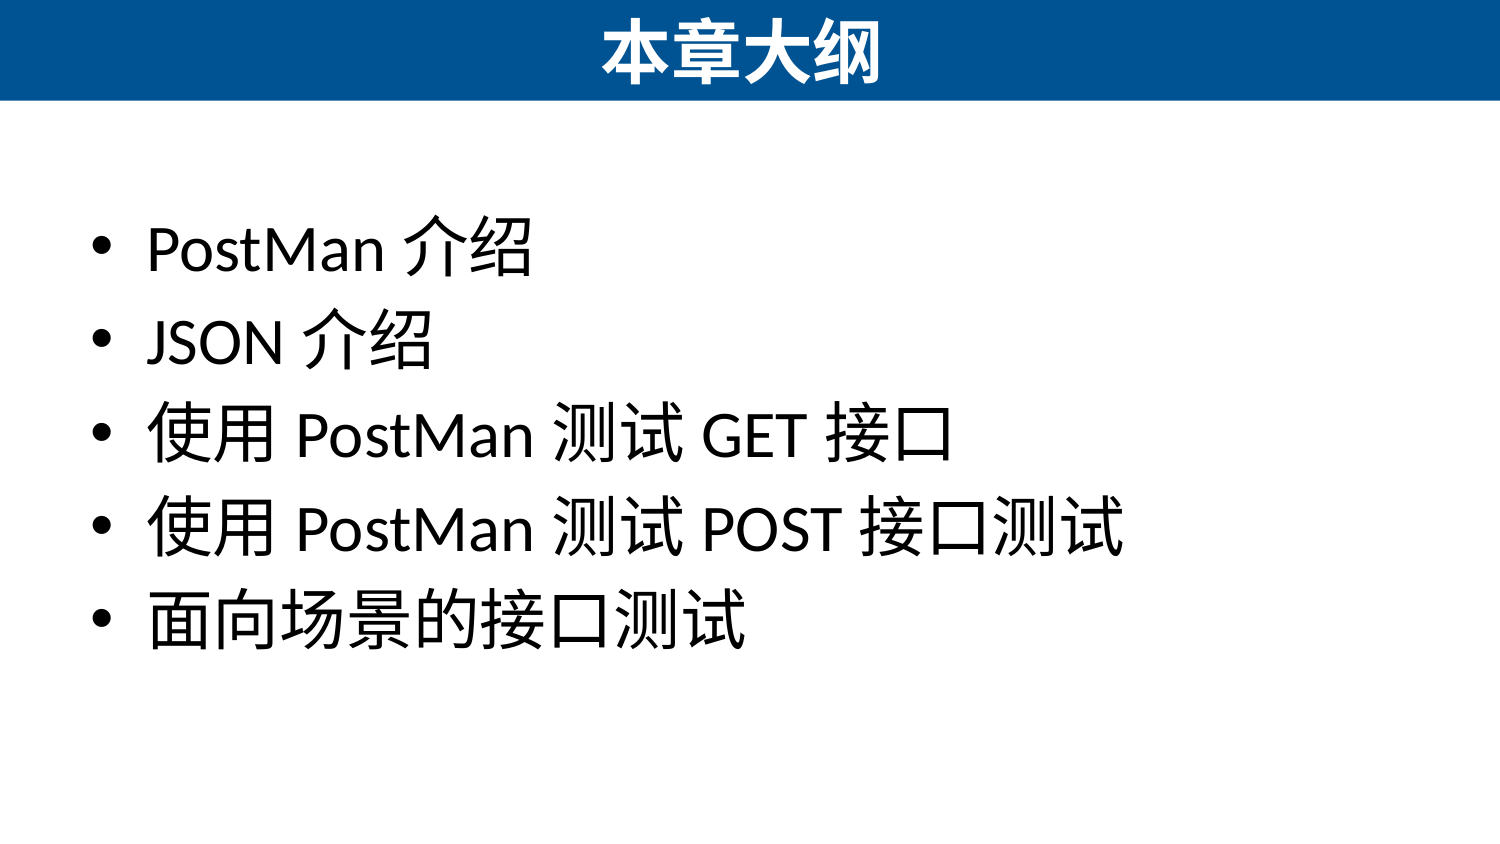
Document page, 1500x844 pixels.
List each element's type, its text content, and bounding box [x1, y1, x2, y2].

list PostMan介绍 JSON介绍 使用PostMan测试GET接口 使用PostMan测试POST接口测试 面向场景的接口测试 [75, 196, 1425, 754]
title 本章大纲 [2, 0, 1483, 101]
